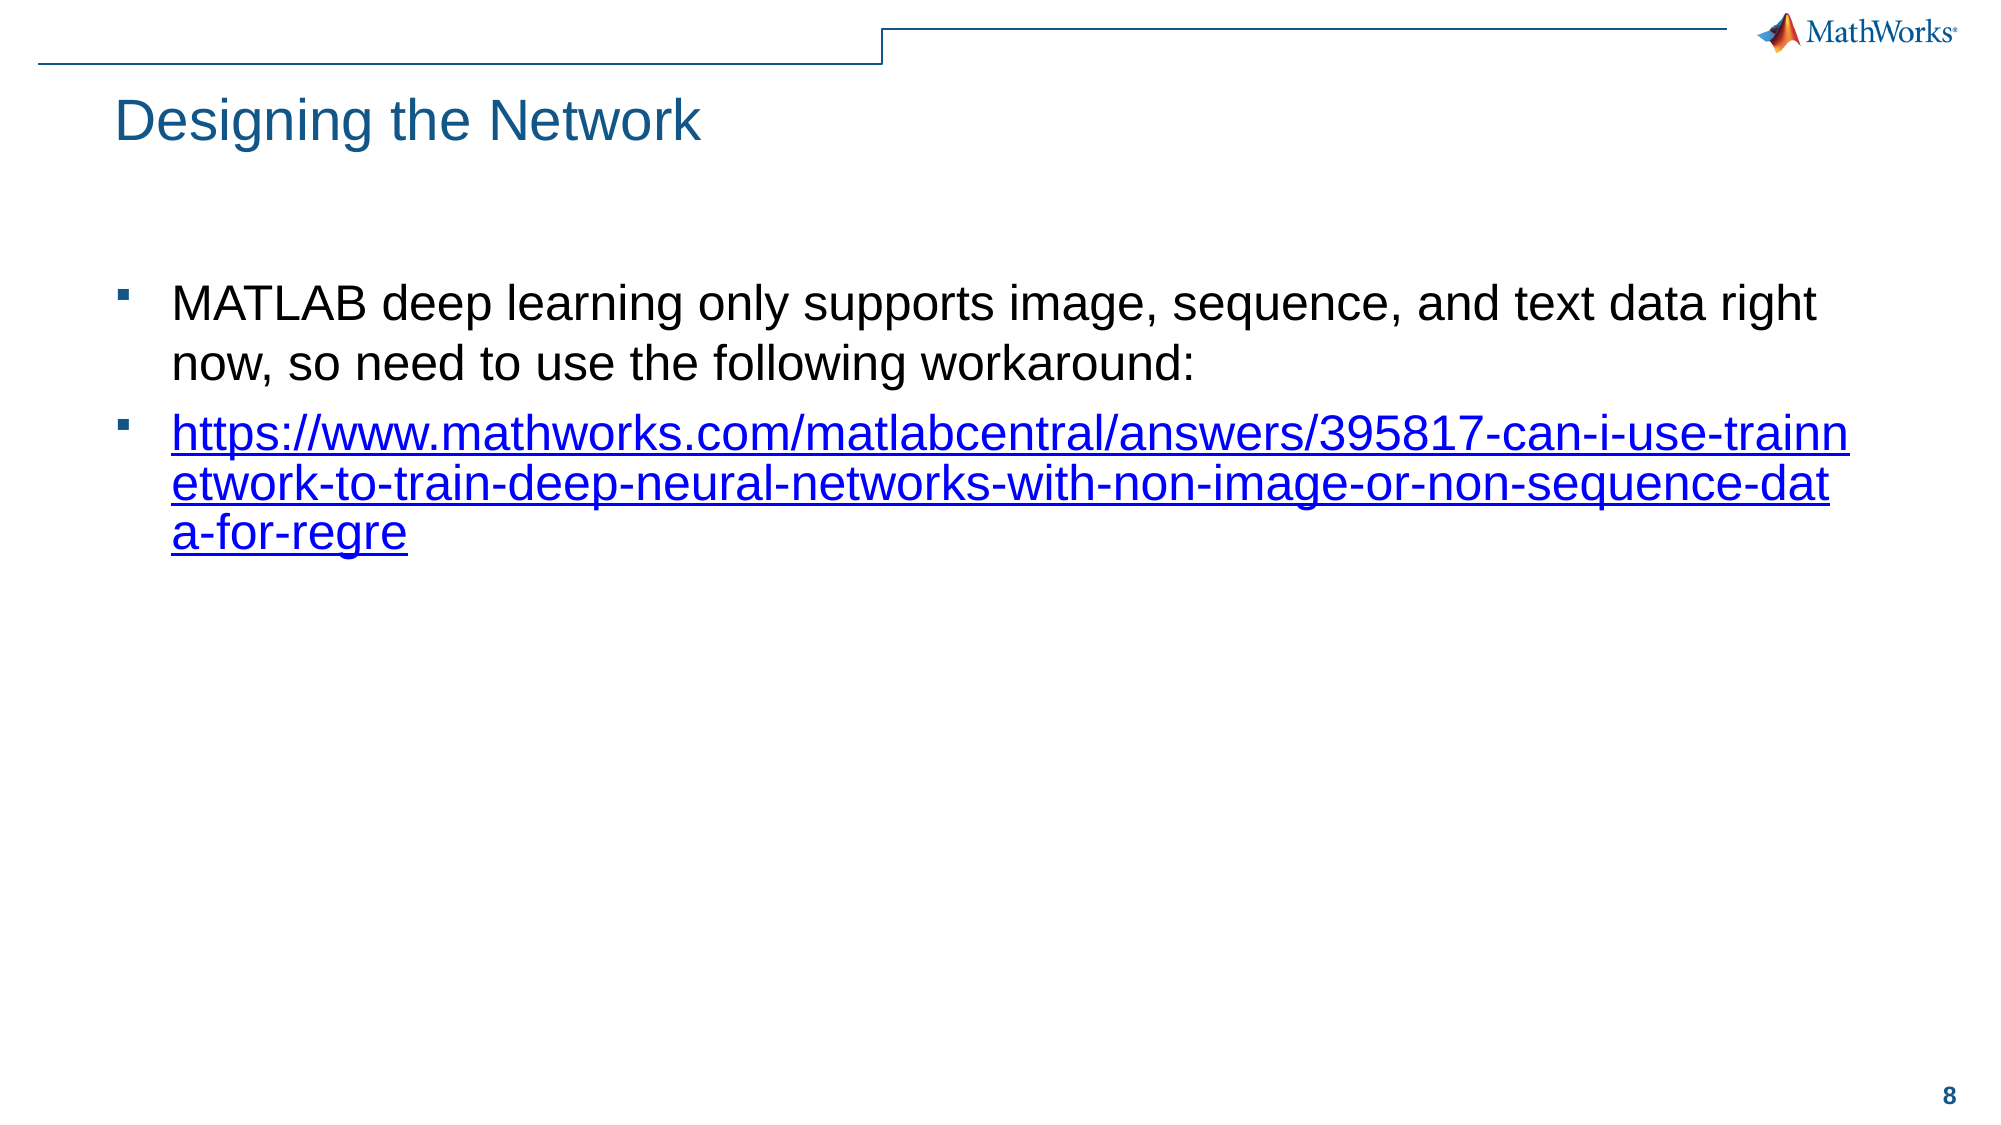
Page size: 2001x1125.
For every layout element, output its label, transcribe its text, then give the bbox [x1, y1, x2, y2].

picture [1751, 3, 1970, 63]
list MATLAB deep learning only supports image, sequence, and text data right now, so need to use the following workaround: https://www.mathworks.com/matlabcentral/answers/395817-can-i-use-trainnetwork-to-train-deep-neural-networks-with-non-image-or-non-sequence-data-for-regre [99, 262, 1867, 1025]
title Designing the Network [99, 75, 1867, 238]
